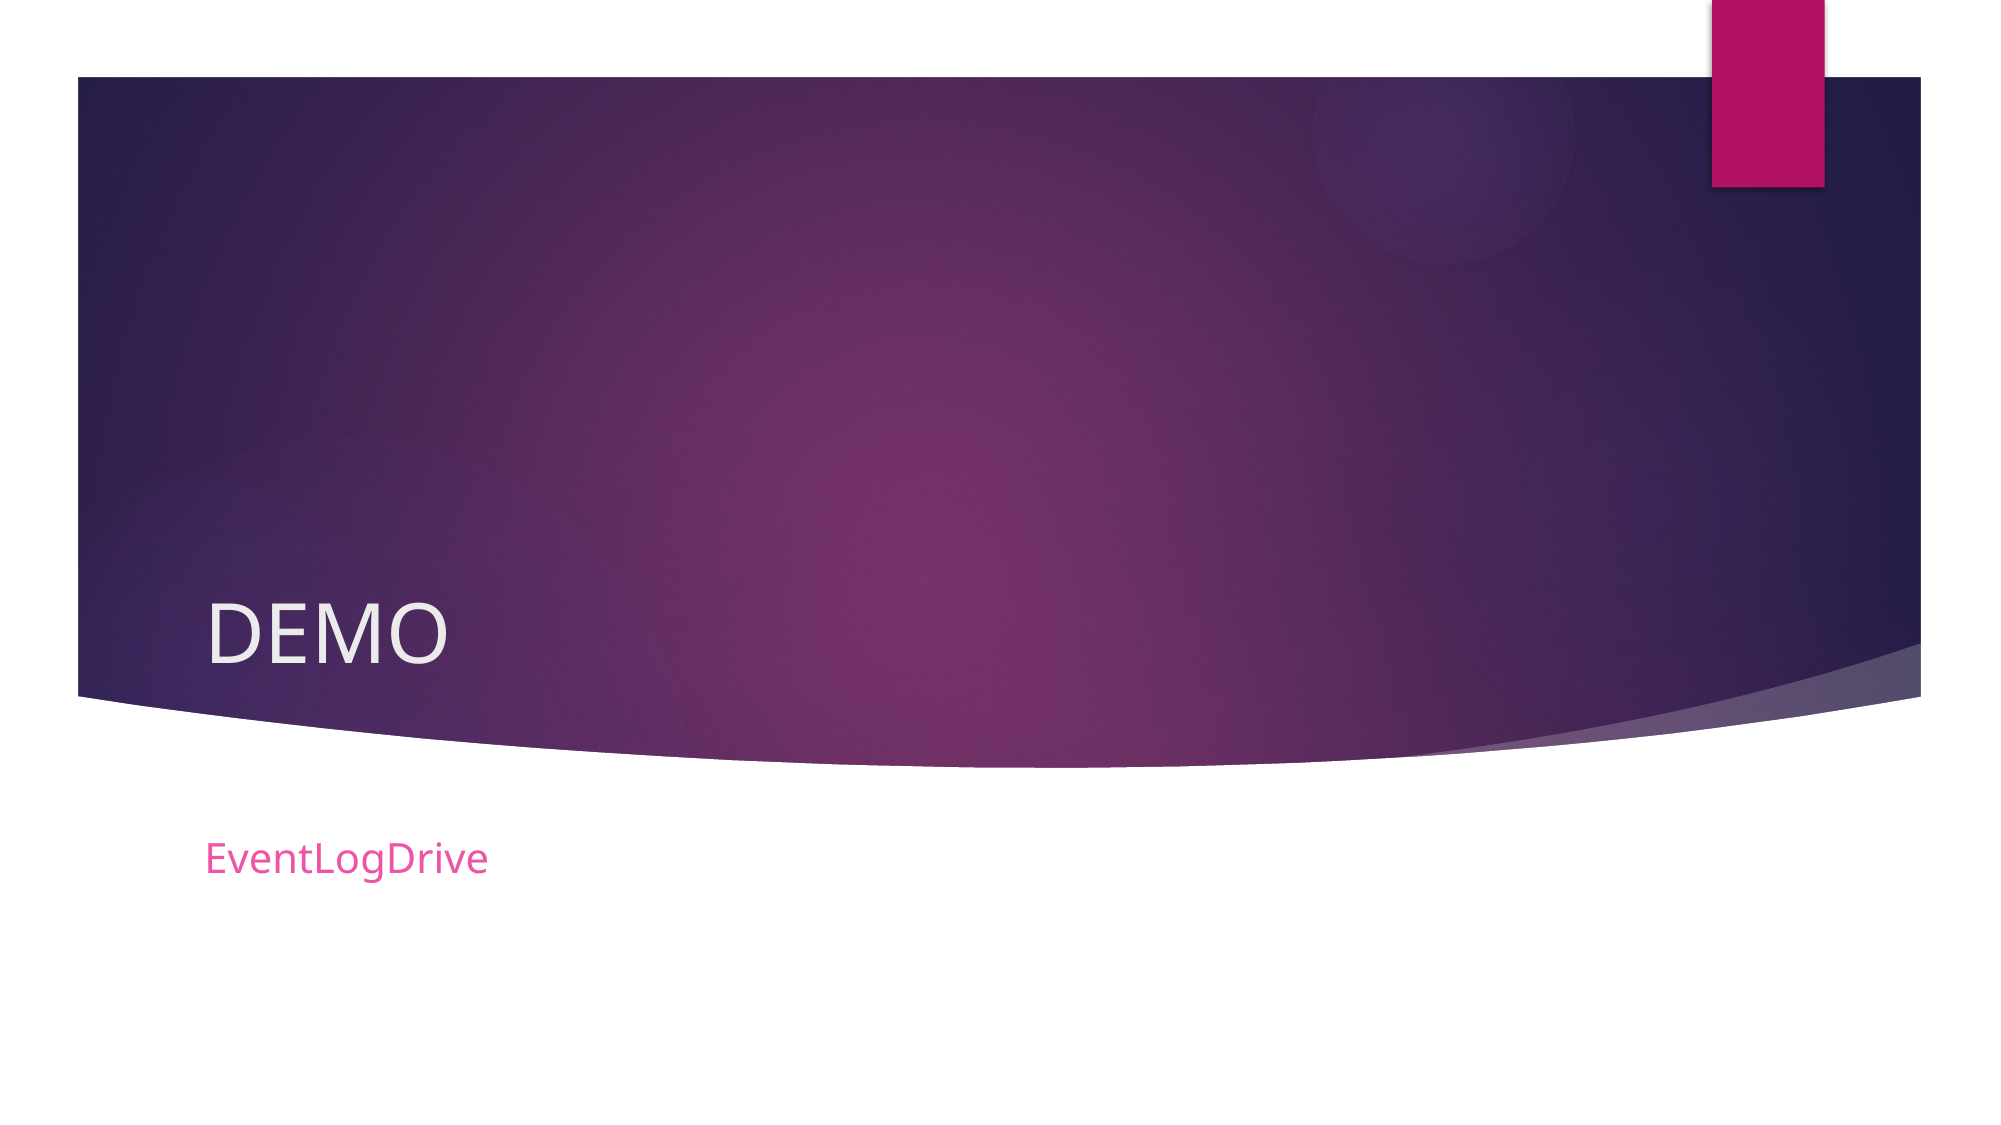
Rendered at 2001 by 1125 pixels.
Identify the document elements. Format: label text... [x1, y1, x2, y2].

title DEMO [189, 388, 1638, 688]
list EventLogDrive [189, 824, 1638, 966]
